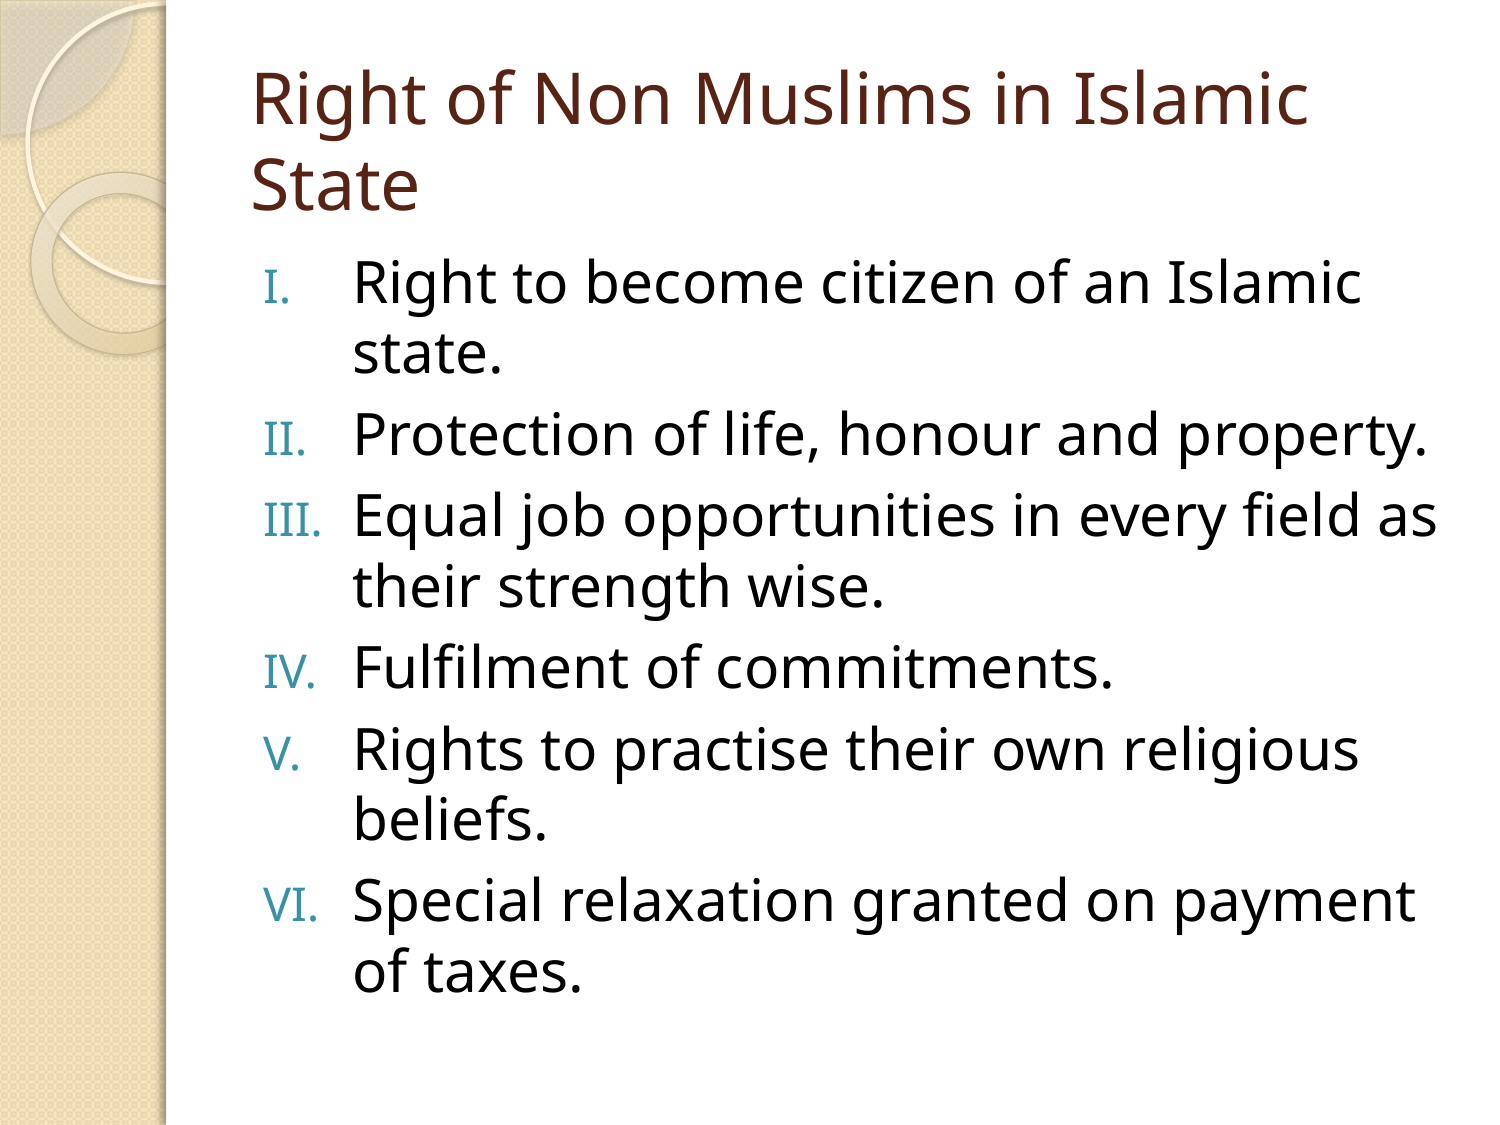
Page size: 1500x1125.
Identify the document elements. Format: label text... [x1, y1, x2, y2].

list Right to become citizen of an Islamic state. Protection of life, honour and property. Equal job opportunities in every field as their strength wise. Fulfilment of commitments. Rights to practise their own religious beliefs. Special relaxation granted on payment of taxes. [235, 237, 1466, 1025]
title Right of Non Muslims in Islamic State [235, 45, 1466, 233]
